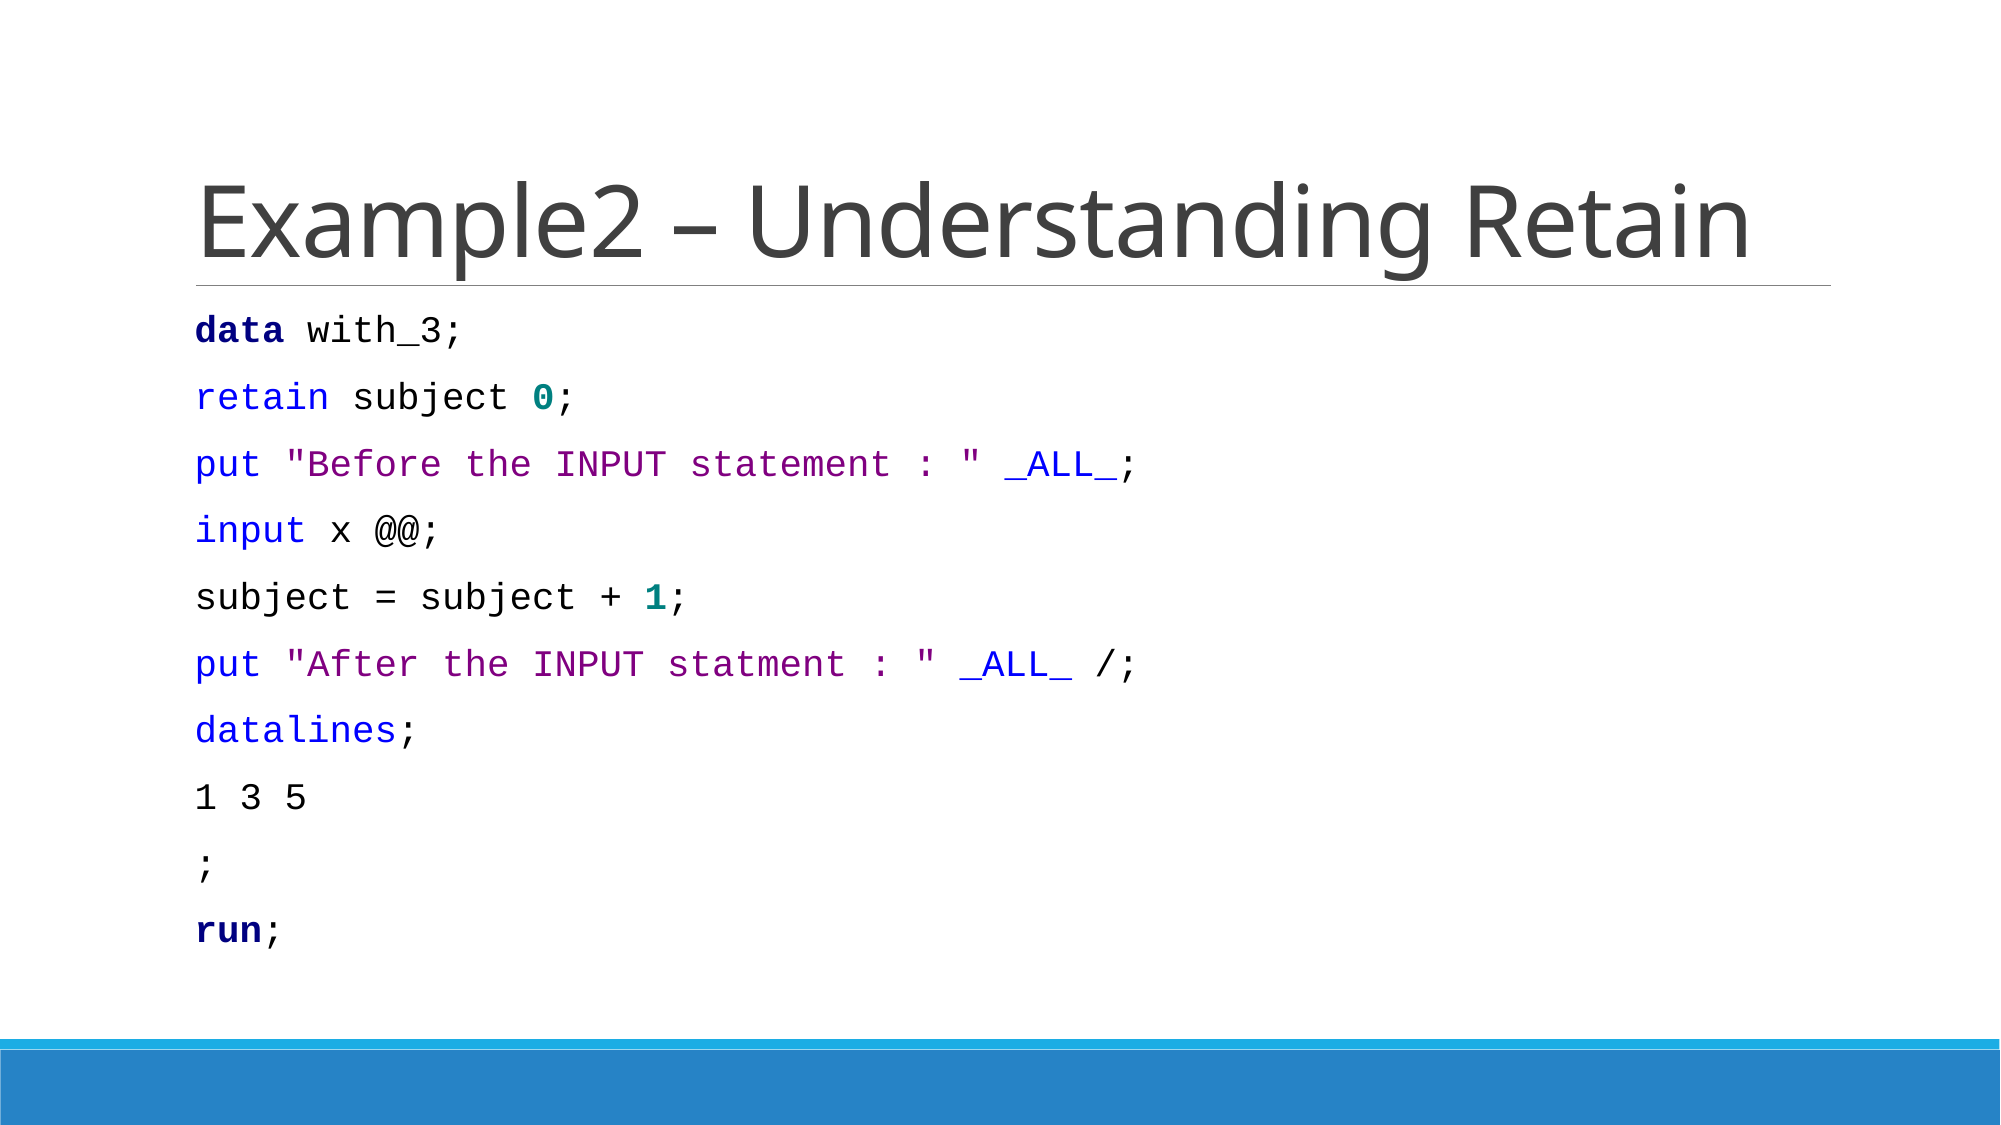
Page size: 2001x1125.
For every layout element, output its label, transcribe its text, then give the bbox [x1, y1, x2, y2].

list data with_3; retain subject 0; put "Before the INPUT statement : " _ALL_; input x @@; subject = subject + 1; put "After the INPUT statment : " _ALL_ /; datalines; 1 3 5 ; run; [180, 302, 1830, 963]
title Example2 – Understanding Retain [180, 47, 1830, 285]
